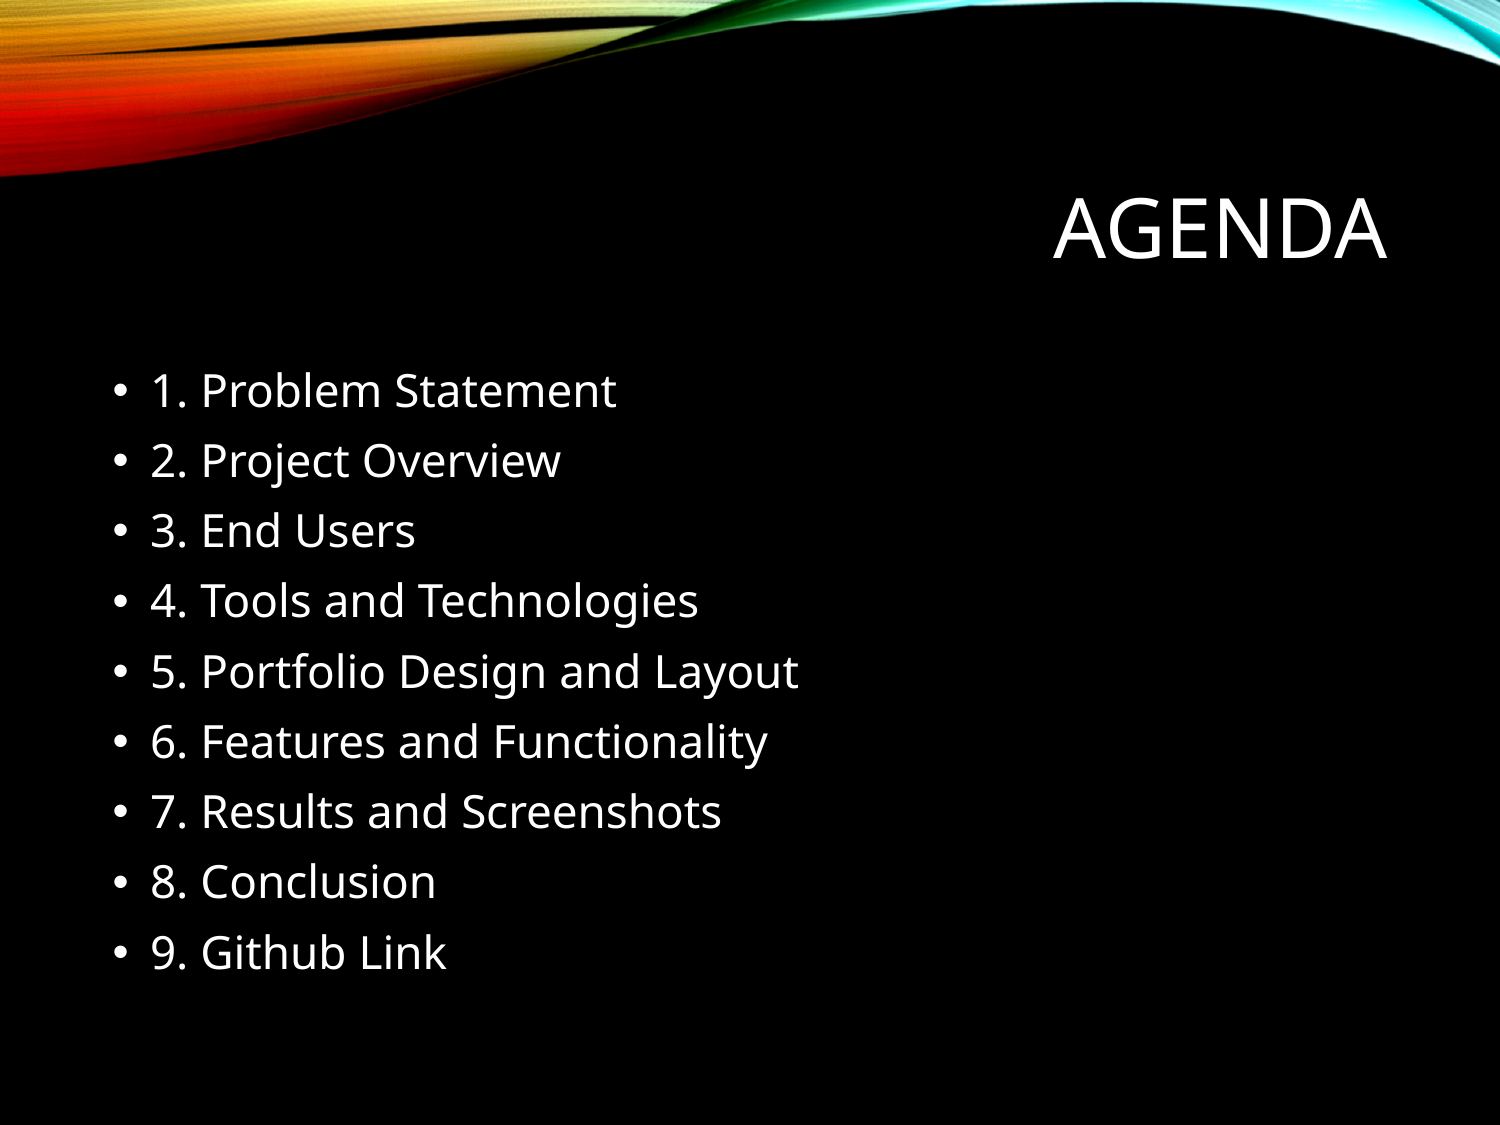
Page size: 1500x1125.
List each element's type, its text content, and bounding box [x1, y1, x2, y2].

title Agenda [356, 125, 1403, 338]
list 1. Problem Statement 2. Project Overview 3. End Users 4. Tools and Technologies 5. Portfolio Design and Layout 6. Features and Functionality 7. Results and Screenshots 8. Conclusion 9. Github Link [97, 360, 1403, 1028]
picture [0, 0, 1500, 178]
